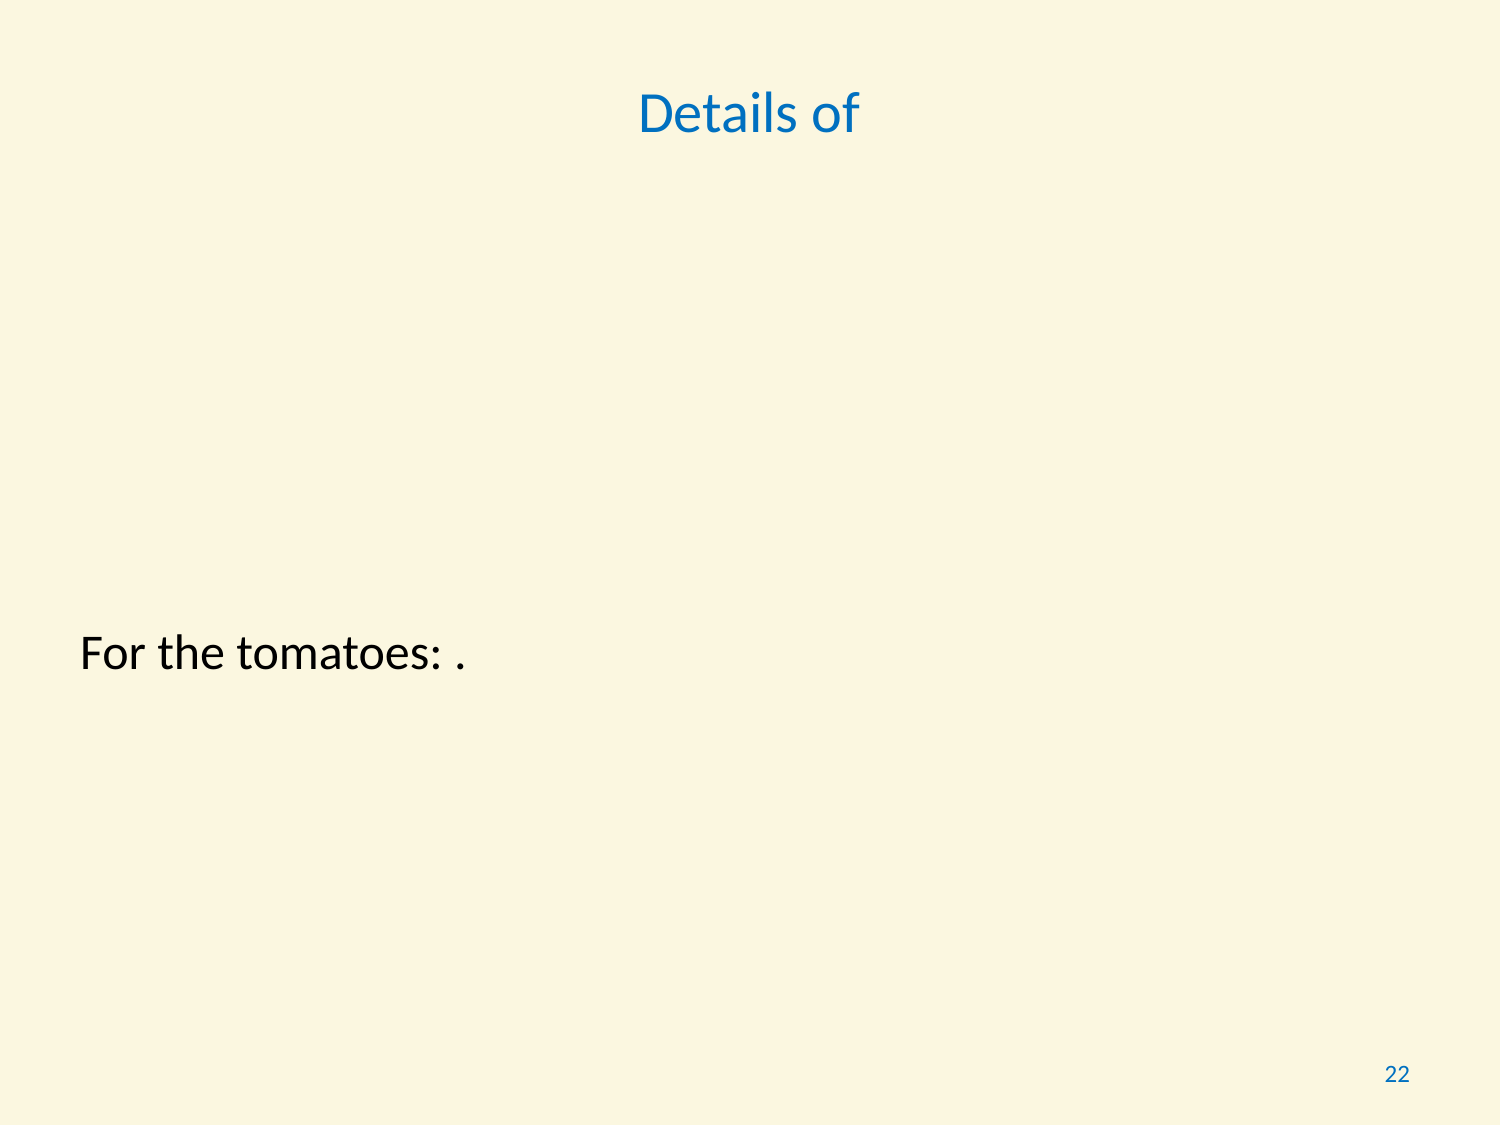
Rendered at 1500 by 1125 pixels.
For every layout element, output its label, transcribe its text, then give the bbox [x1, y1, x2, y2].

slide_number 22 [1316, 1042, 1425, 1103]
